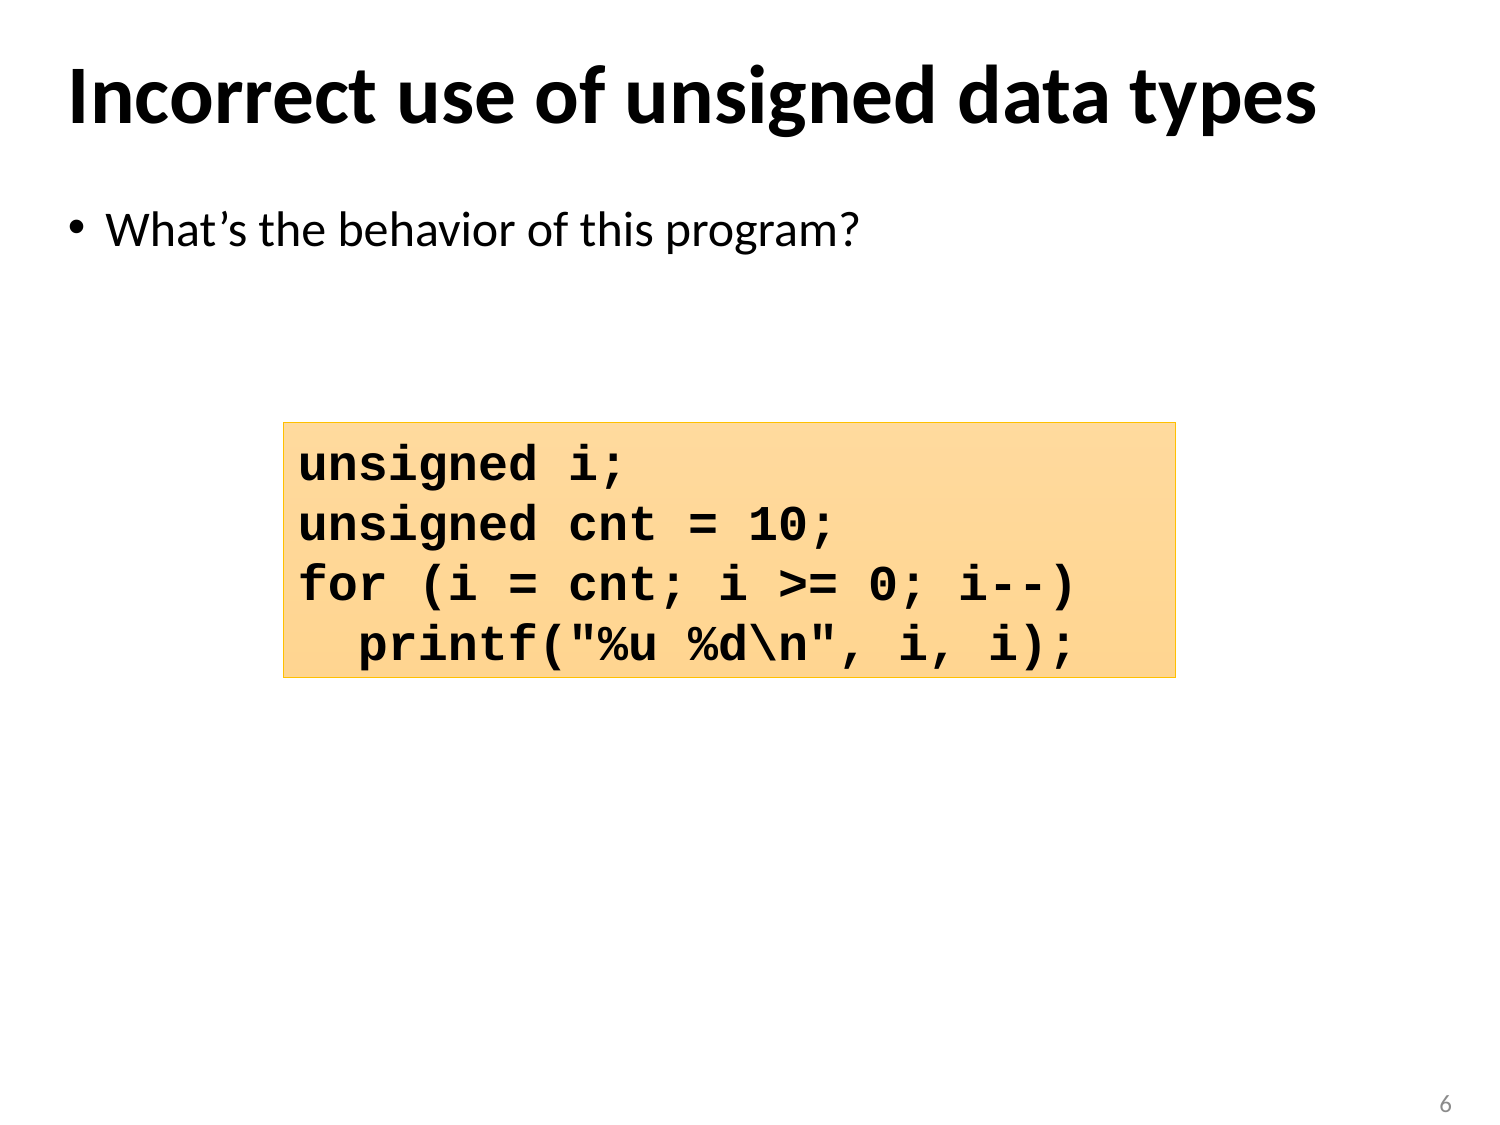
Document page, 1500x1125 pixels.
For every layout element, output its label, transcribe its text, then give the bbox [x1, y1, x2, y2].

title Incorrect use of unsigned data types [52, 27, 1447, 166]
slide_number 6 [1390, 1079, 1468, 1125]
text_box unsigned i; unsigned cnt = 10; for (i = cnt; i >= 0; i--) printf("%u %d\n", i, i); [283, 422, 1176, 678]
list What’s the behavior of this program? [52, 189, 1447, 1064]
